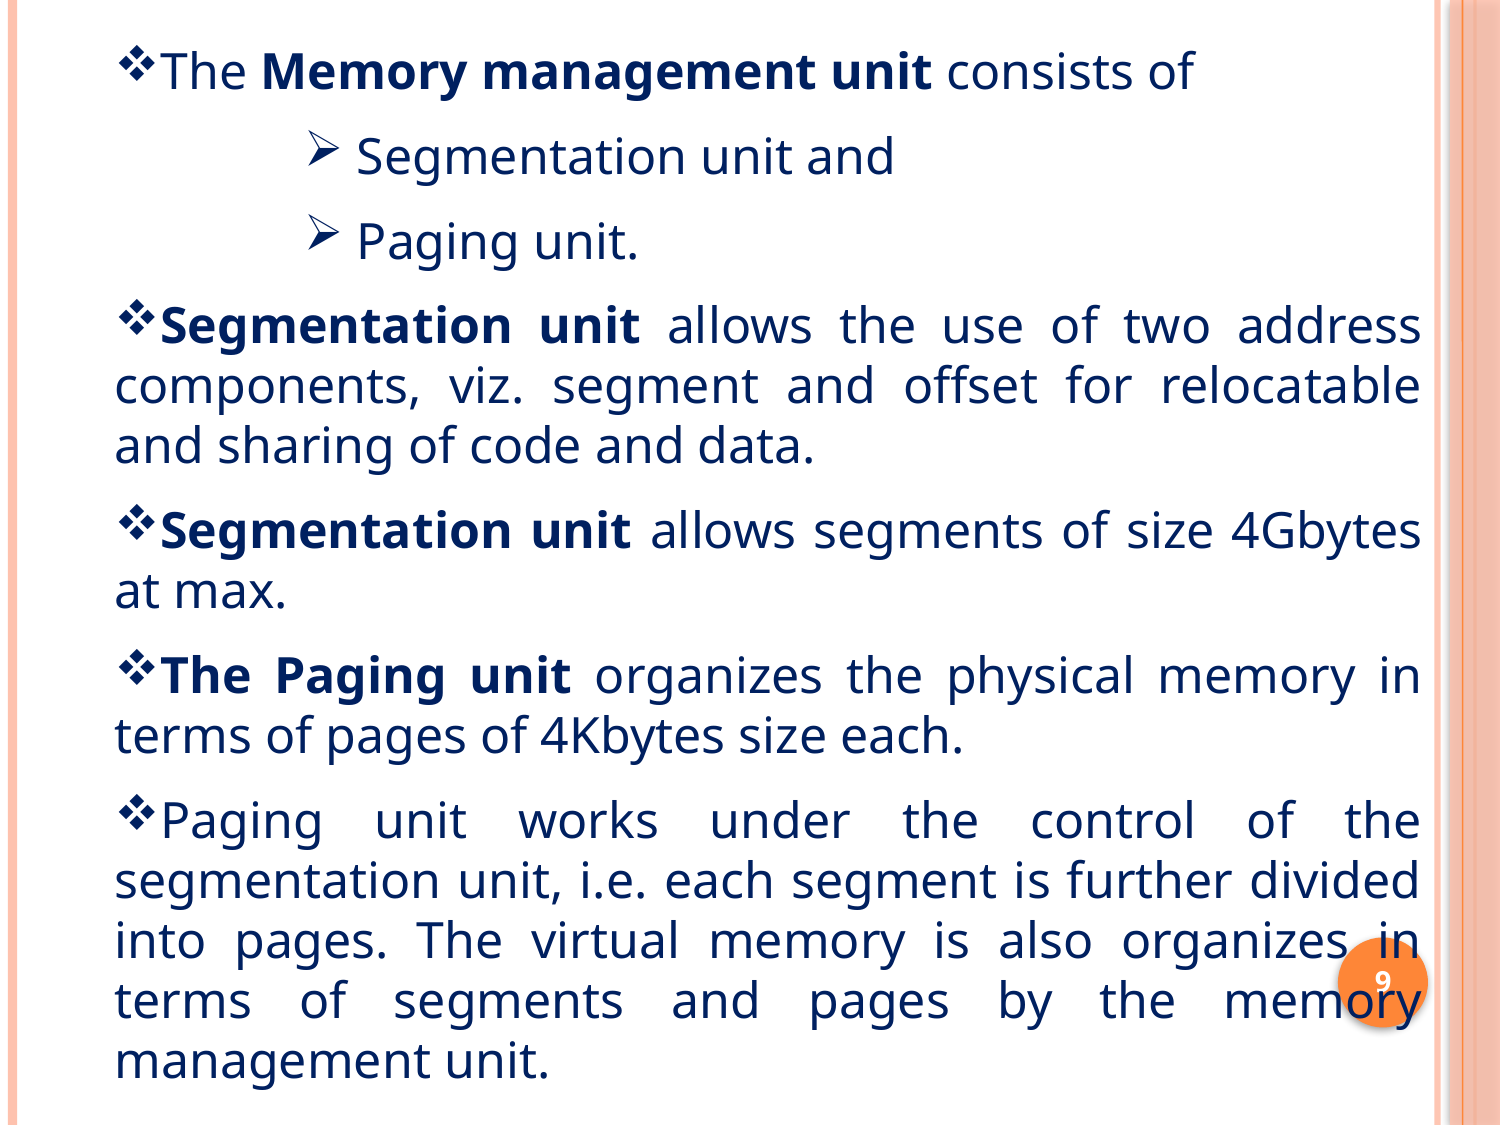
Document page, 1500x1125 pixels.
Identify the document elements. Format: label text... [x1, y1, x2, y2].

slide_number 9 [1333, 940, 1434, 1027]
text_box The Memory management unit consists of Segmentation unit and Paging unit. Segmentation unit allows the use of two address components, viz. segment and offset for relocatable and sharing of code and data. Segmentation unit allows segments of size 4Gbytes at max. The Paging unit organizes the physical memory in terms of pages of 4Kbytes size each. Paging unit works under the control of the segmentation unit, i.e. each segment is further divided into pages. The virtual memory is also organizes in terms of segments and pages by the memory management unit. [99, 31, 1438, 1097]
